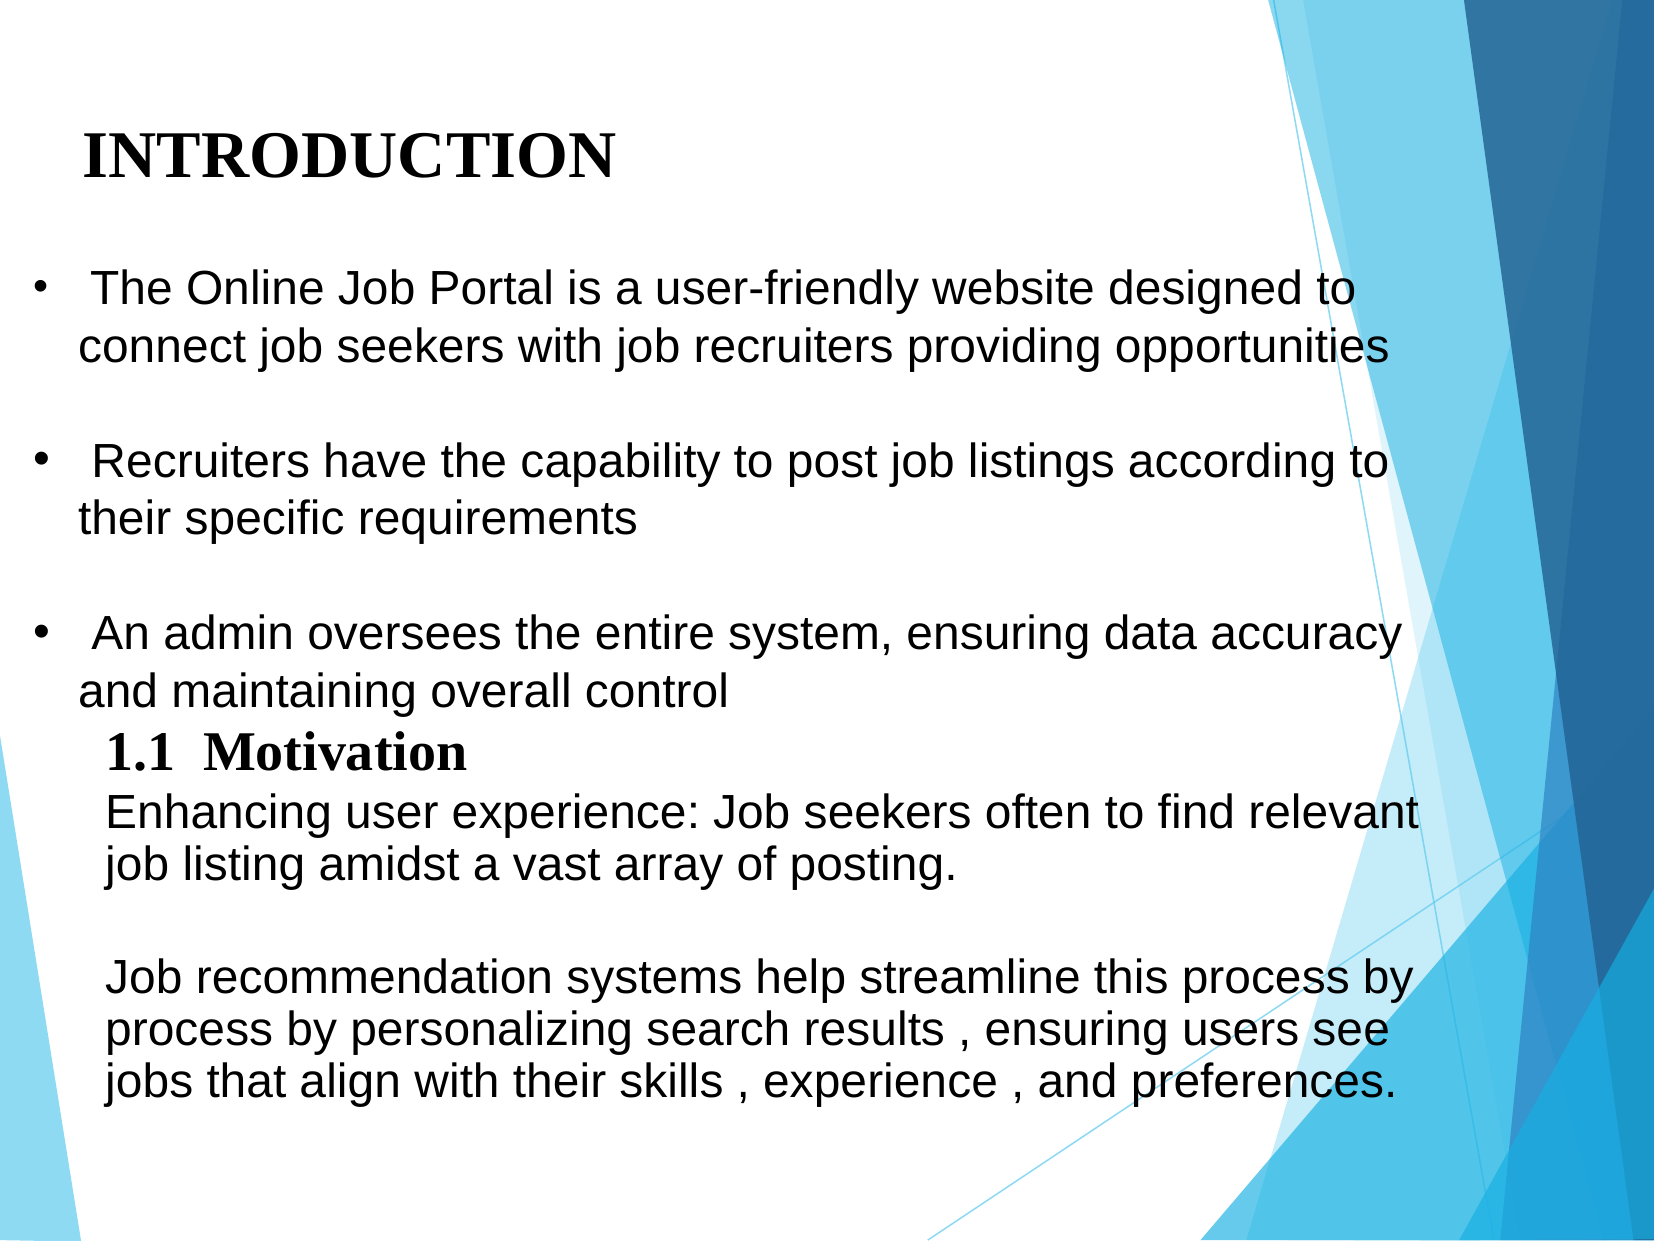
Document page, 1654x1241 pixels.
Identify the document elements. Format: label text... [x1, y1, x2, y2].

text_box The Online Job Portal is a user-friendly website designed to connect job seekers with job recruiters providing opportunities Recruiters have the capability to post job listings according to their specific requirements An admin oversees the entire system, ensuring data accuracy and maintaining overall control 1.1 Motivation Enhancing user experience: Job seekers often to find relevant job listing amidst a vast array of posting. Job recommendation systems help streamline this process by process by personalizing search results , ensuring users see jobs that align with their skills , experience , and preferences. [18, 225, 1482, 1165]
text_box INTRODUCTION [82, 49, 1630, 257]
